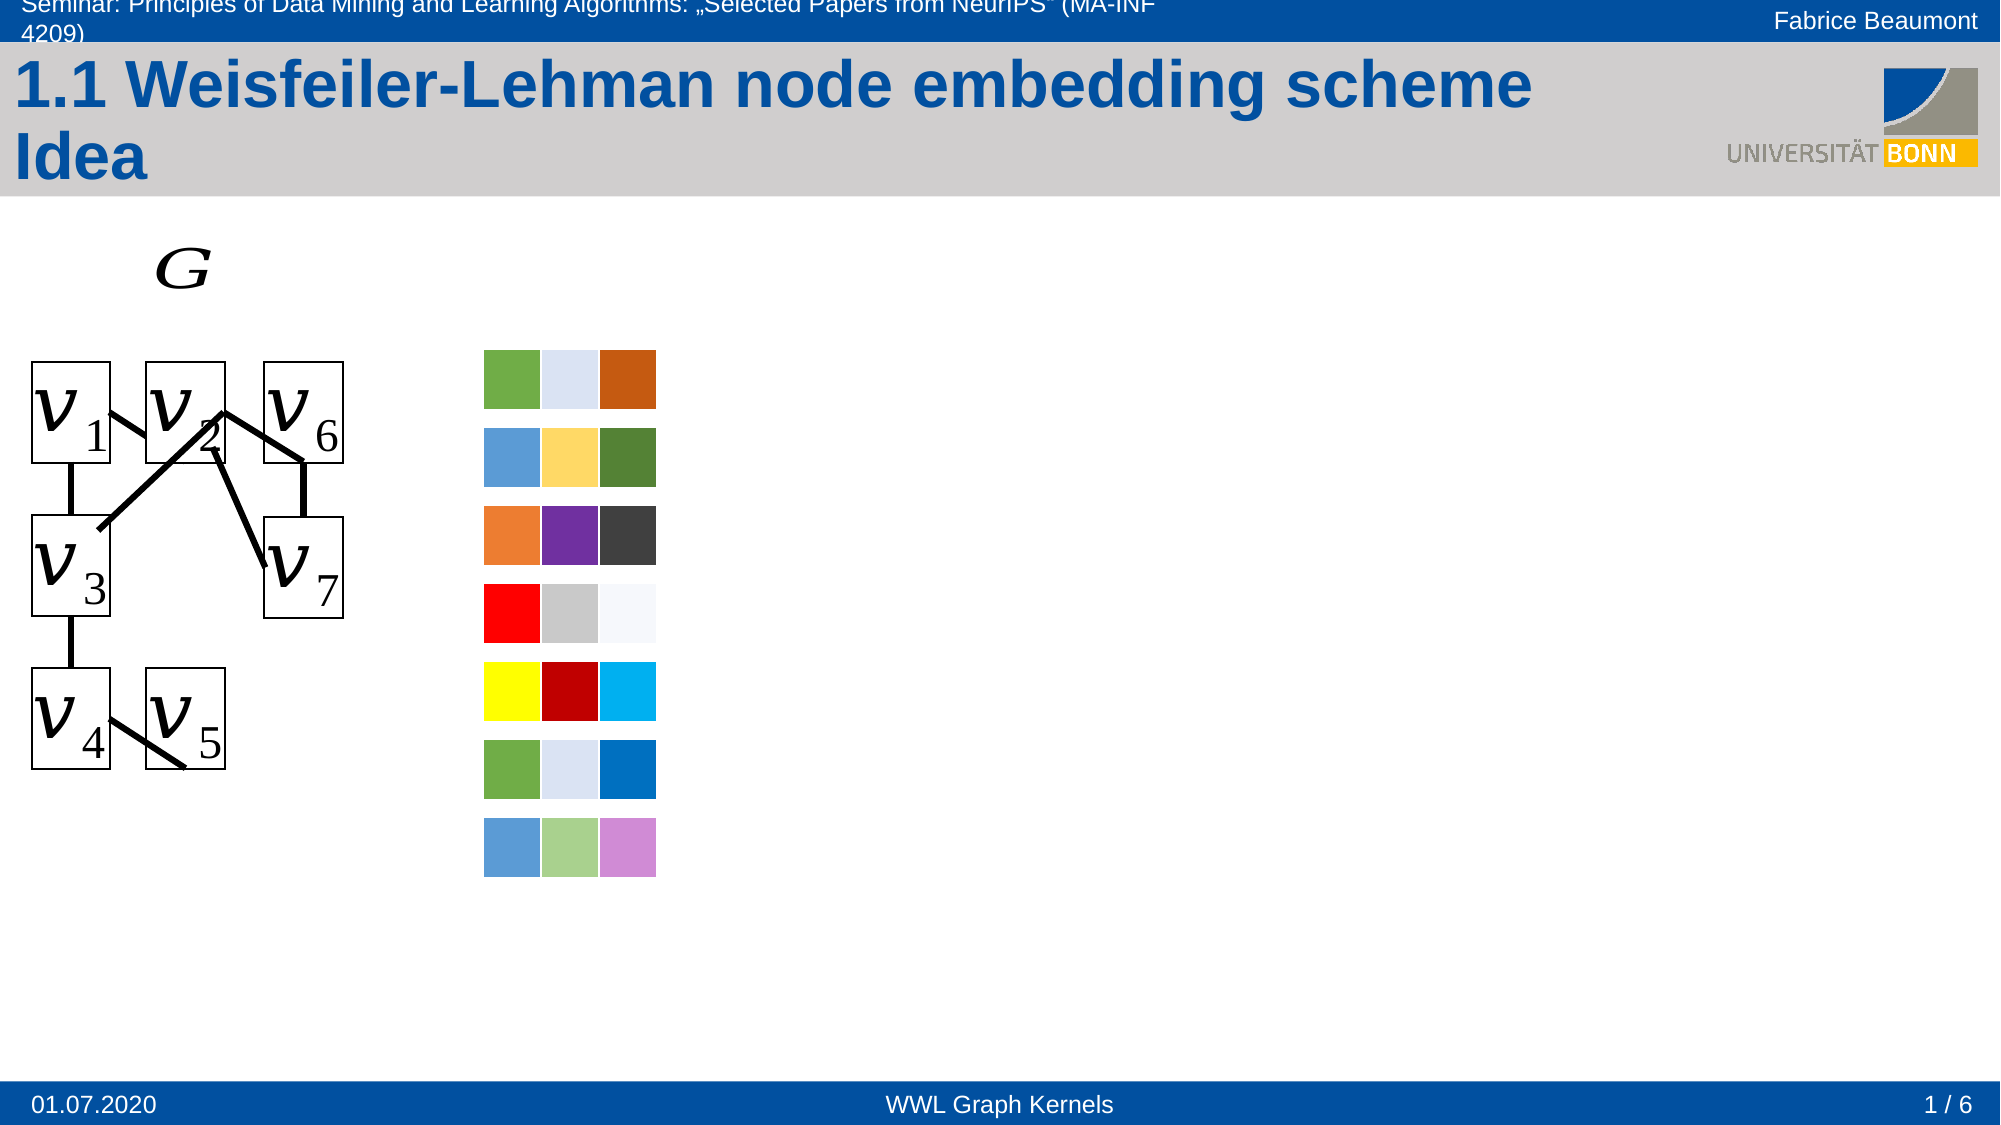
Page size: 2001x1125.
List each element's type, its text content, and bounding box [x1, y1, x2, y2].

list 1.1 Weisfeiler-Lehman node embedding scheme Idea [0, 42, 1725, 122]
picture [1724, 44, 1978, 187]
text_box 1 / 6 [1850, 1081, 1988, 1125]
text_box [32, 362, 342, 769]
